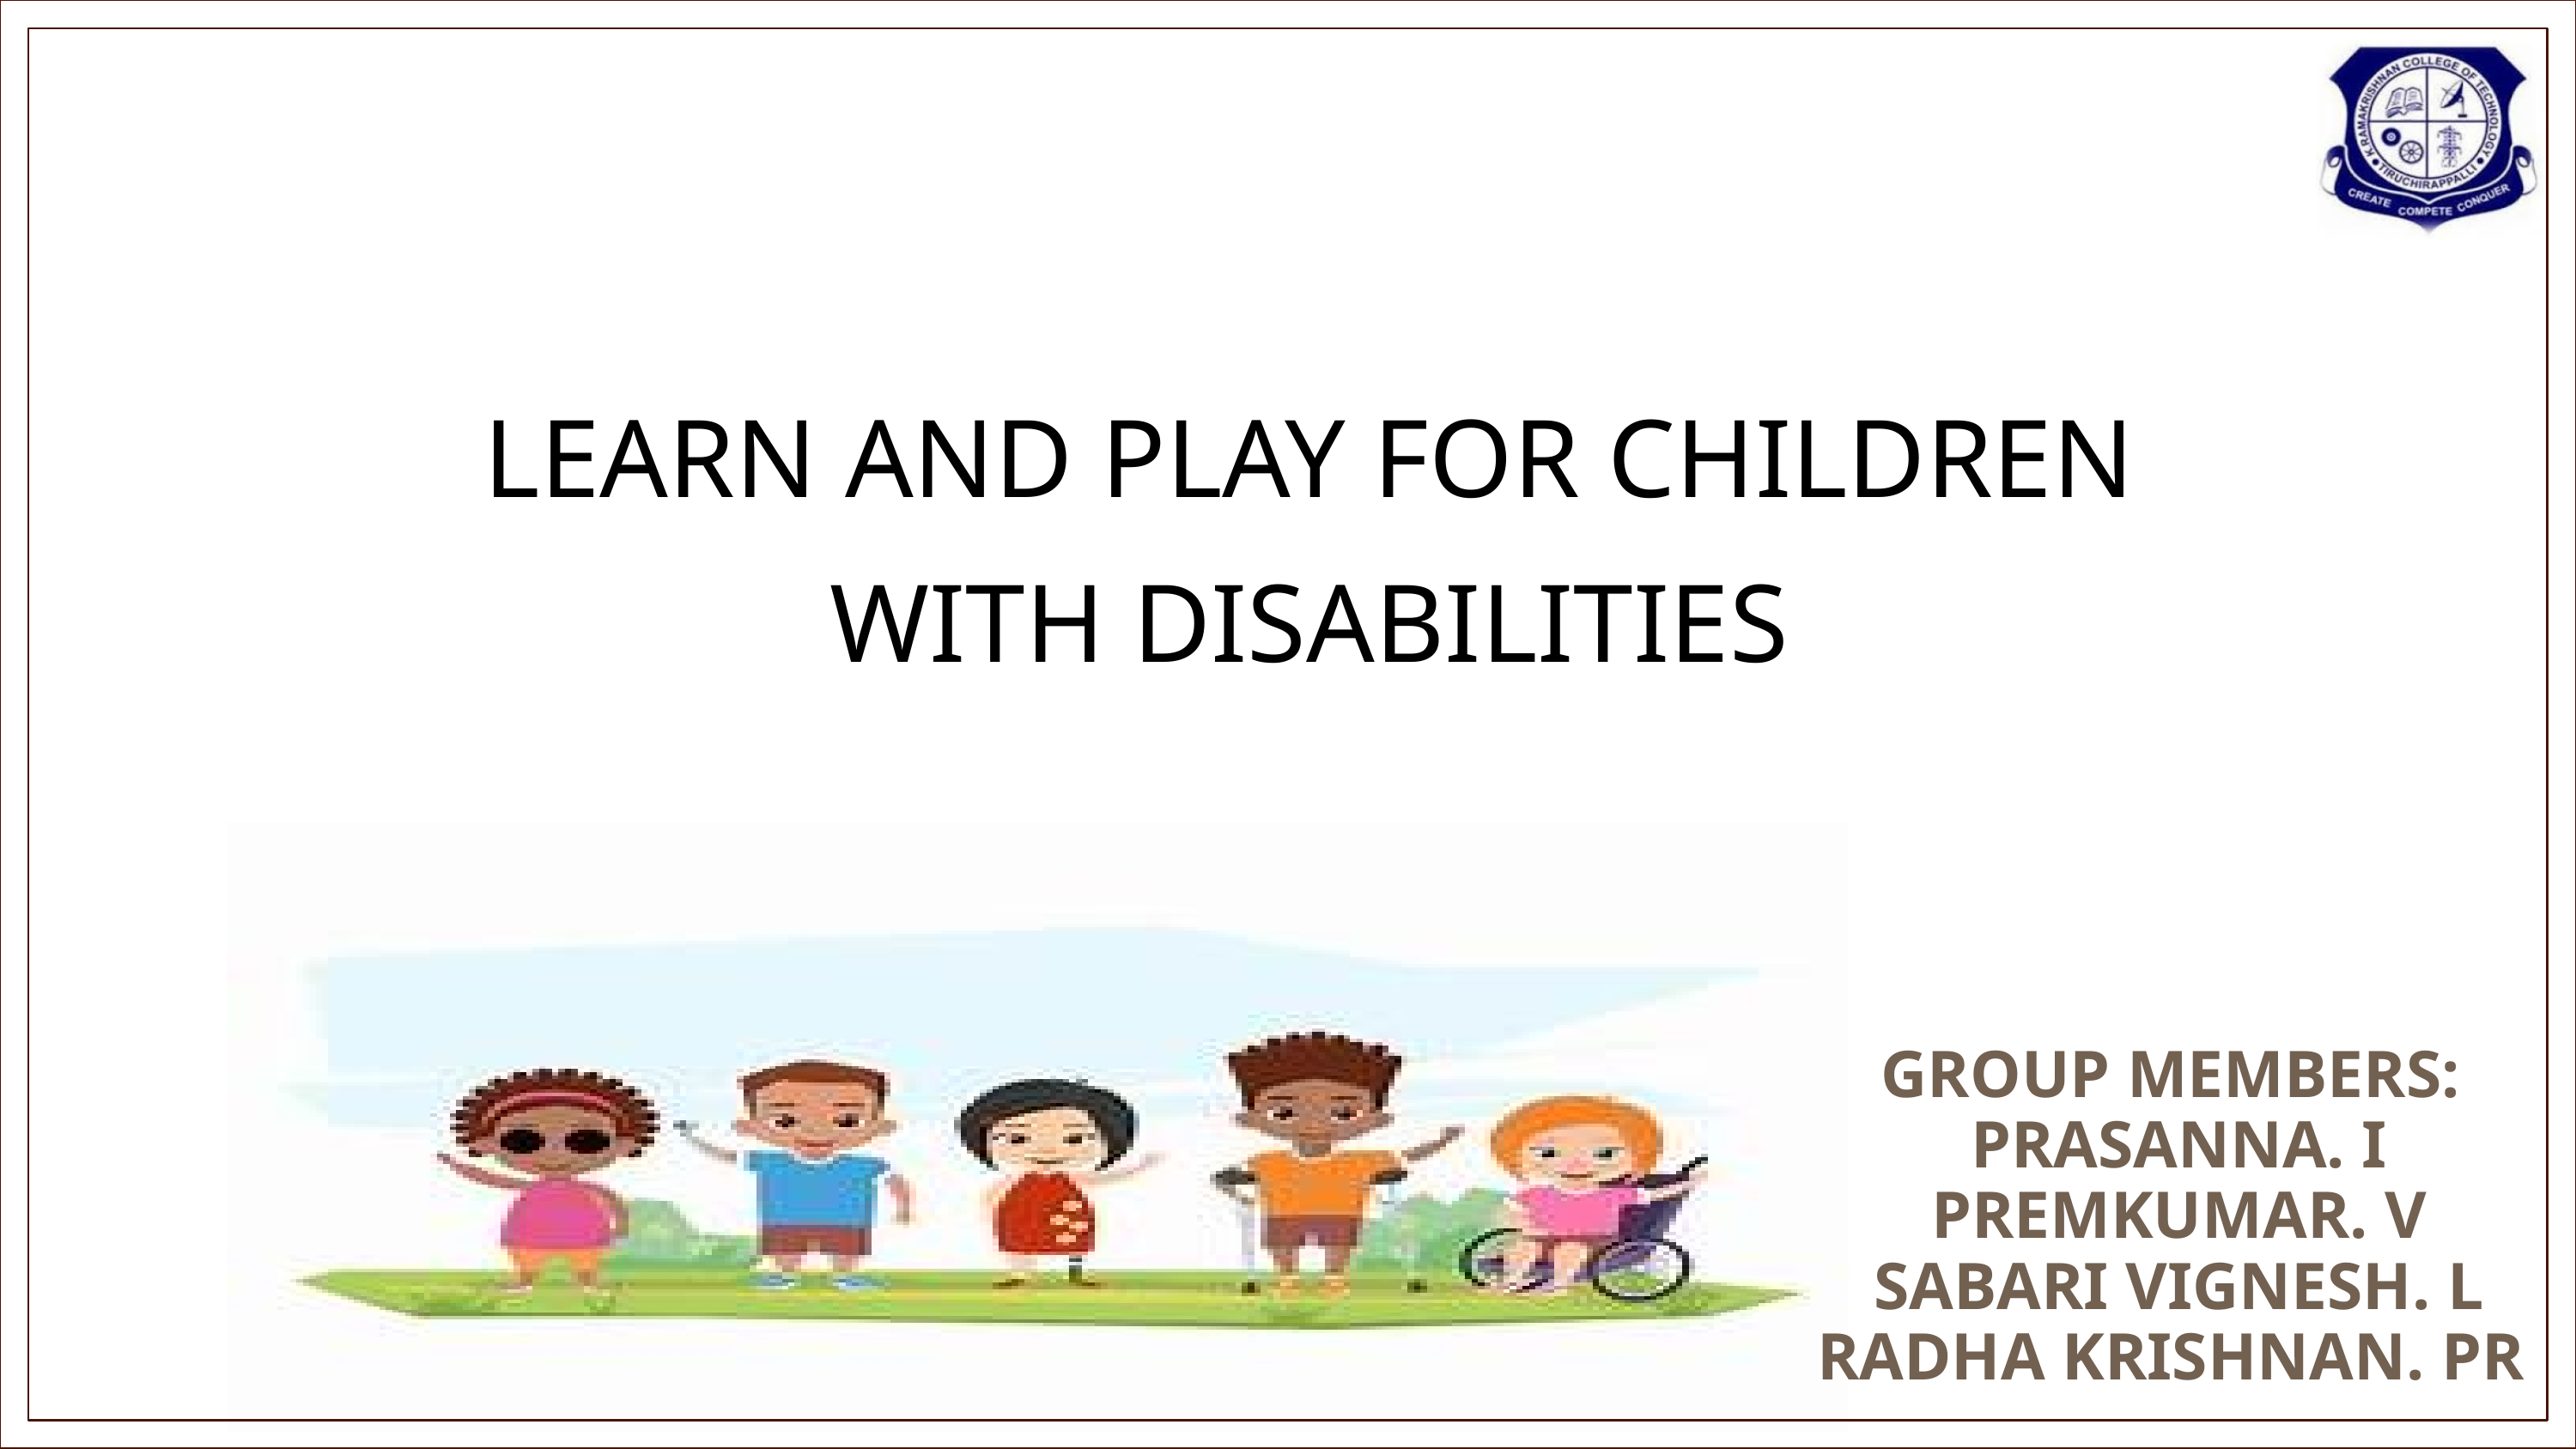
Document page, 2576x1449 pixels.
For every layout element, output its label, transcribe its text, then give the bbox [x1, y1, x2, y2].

text_box GROUP MEMBERS: PRASANNA. I PREMKUMAR. V SABARI VIGNESH. L RADHA KRISHNAN. PR [1742, 756, 2546, 1393]
text_box [0, 0, 2576, 1449]
picture [227, 822, 1849, 1432]
picture [2316, 39, 2546, 239]
text_box LEARN AND PLAY FOR CHILDREN WITH DISABILITIES [332, 187, 2287, 822]
